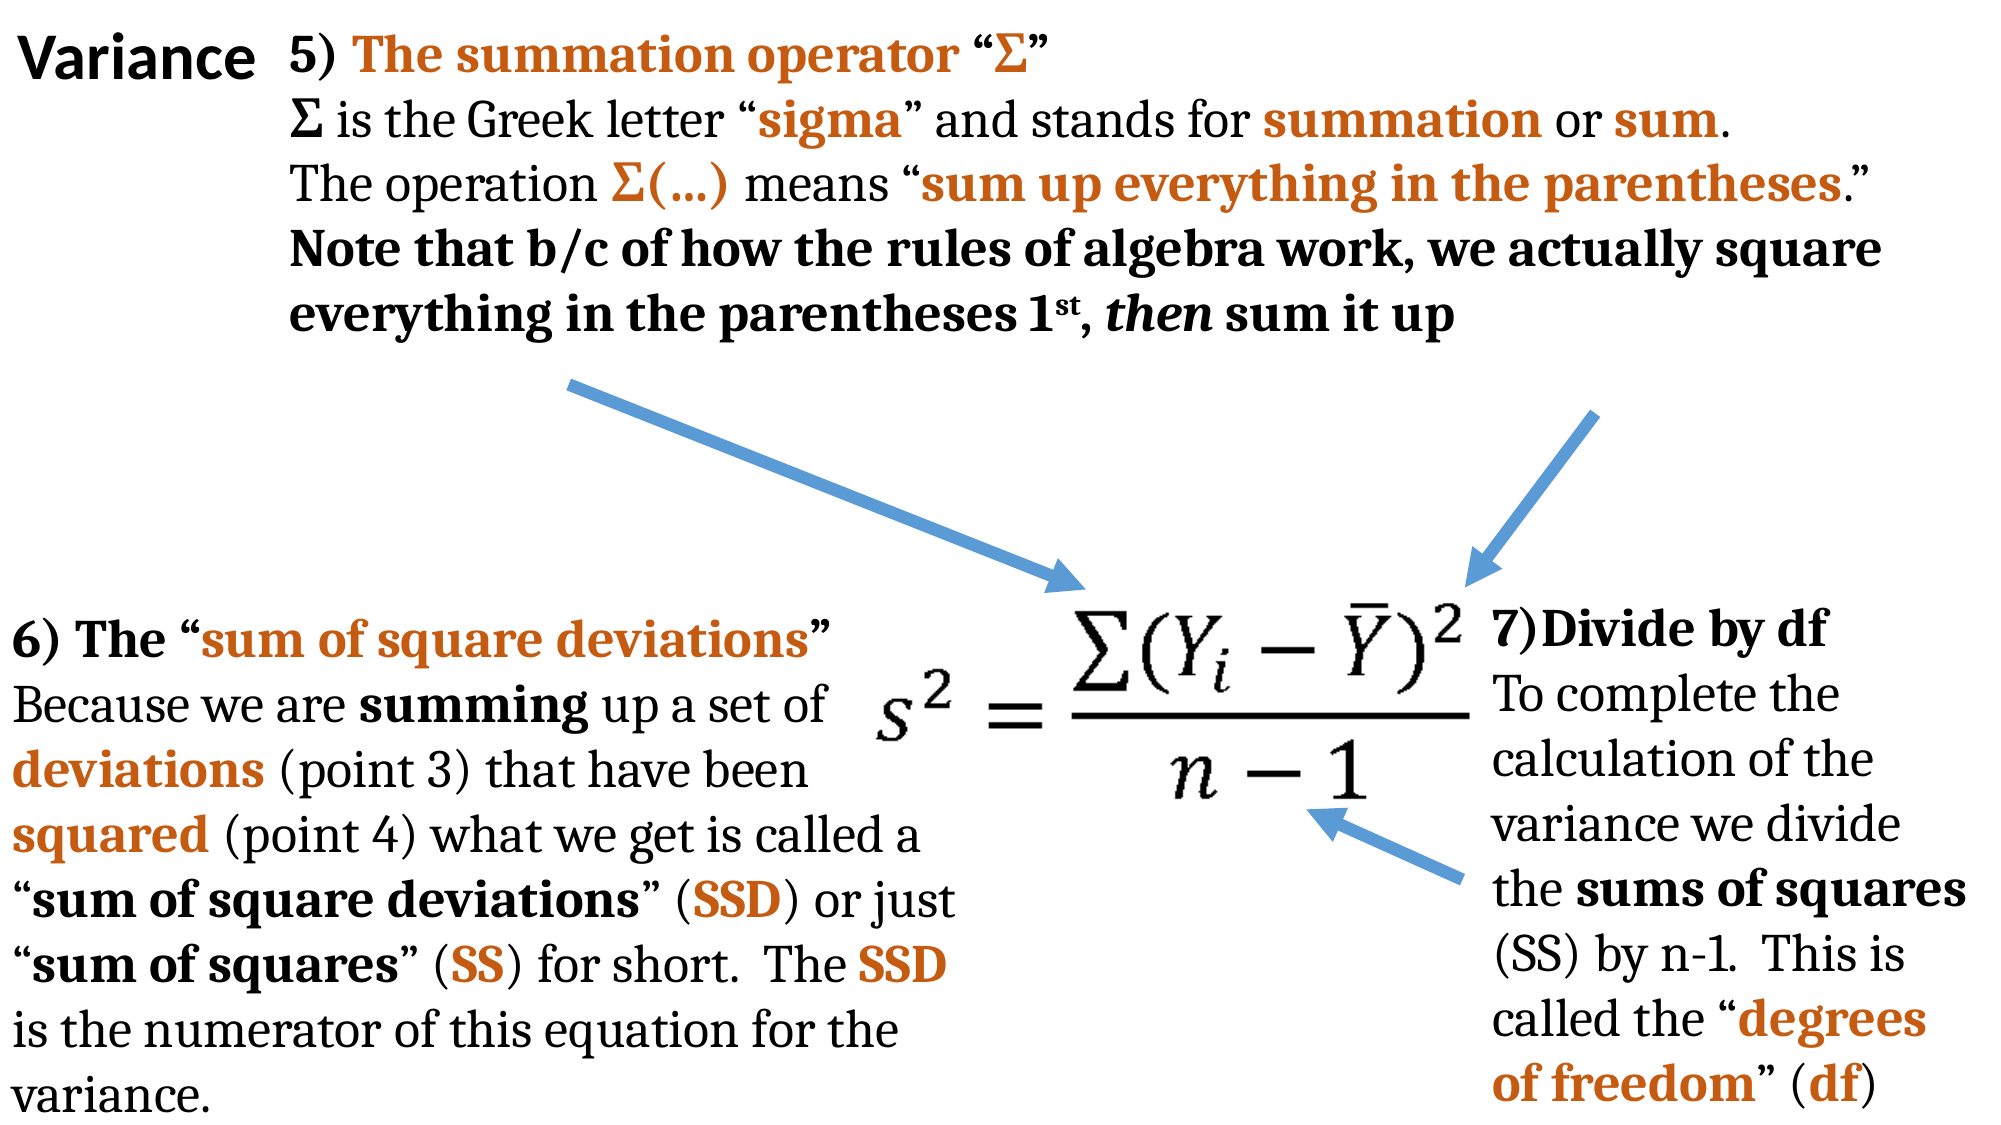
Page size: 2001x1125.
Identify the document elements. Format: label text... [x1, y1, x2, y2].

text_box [1464, 413, 1596, 588]
picture [845, 555, 1498, 868]
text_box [568, 384, 1086, 590]
text_box 7)Divide by df To complete the calculation of the variance we divide the sums of squares (SS) by n-1. This is called the “degrees of freedom” (df) [1477, 584, 2000, 1120]
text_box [1306, 809, 1463, 880]
text_box 5) The summation operator “Σ” Σ is the Greek letter “sigma” and stands for summation or sum. The operation Σ(…) means “sum up everything in the parentheses.” Note that b/c of how the rules of algebra work, we actually square everything in the parentheses 1st, then sum it up [275, 10, 2000, 351]
text_box Variance [3, 5, 401, 100]
text_box 6) The “sum of square deviations” Because we are summing up a set of deviations (point 3) that have been squared (point 4) what we get is called a “sum of square deviations” (SSD) or just “sum of squares” (SS) for short. The SSD is the numerator of this equation for the variance. [0, 596, 982, 1125]
